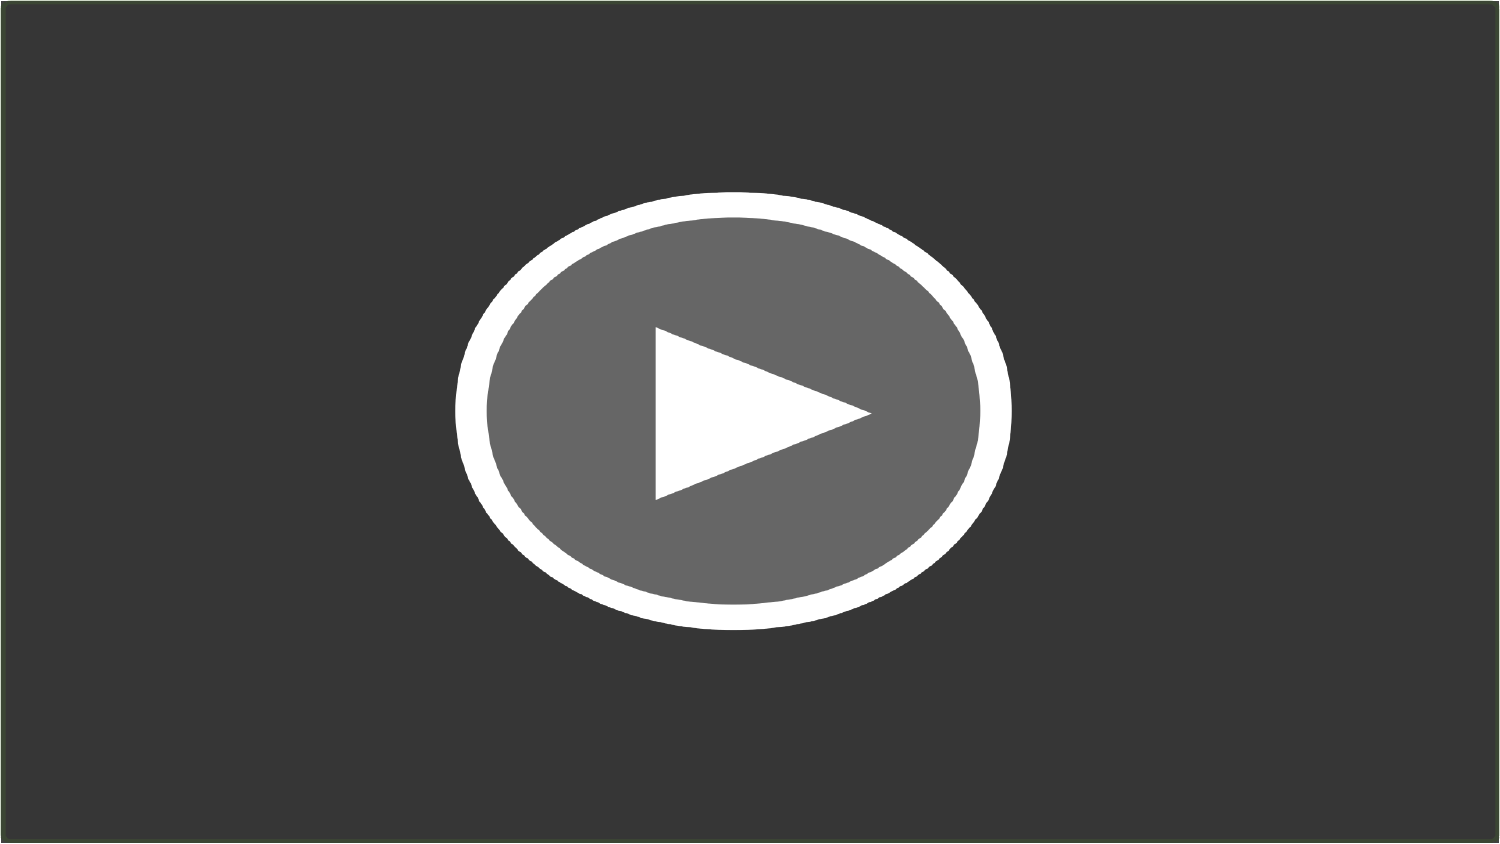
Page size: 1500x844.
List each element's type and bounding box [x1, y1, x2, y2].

text_box [0, 0, 1500, 844]
